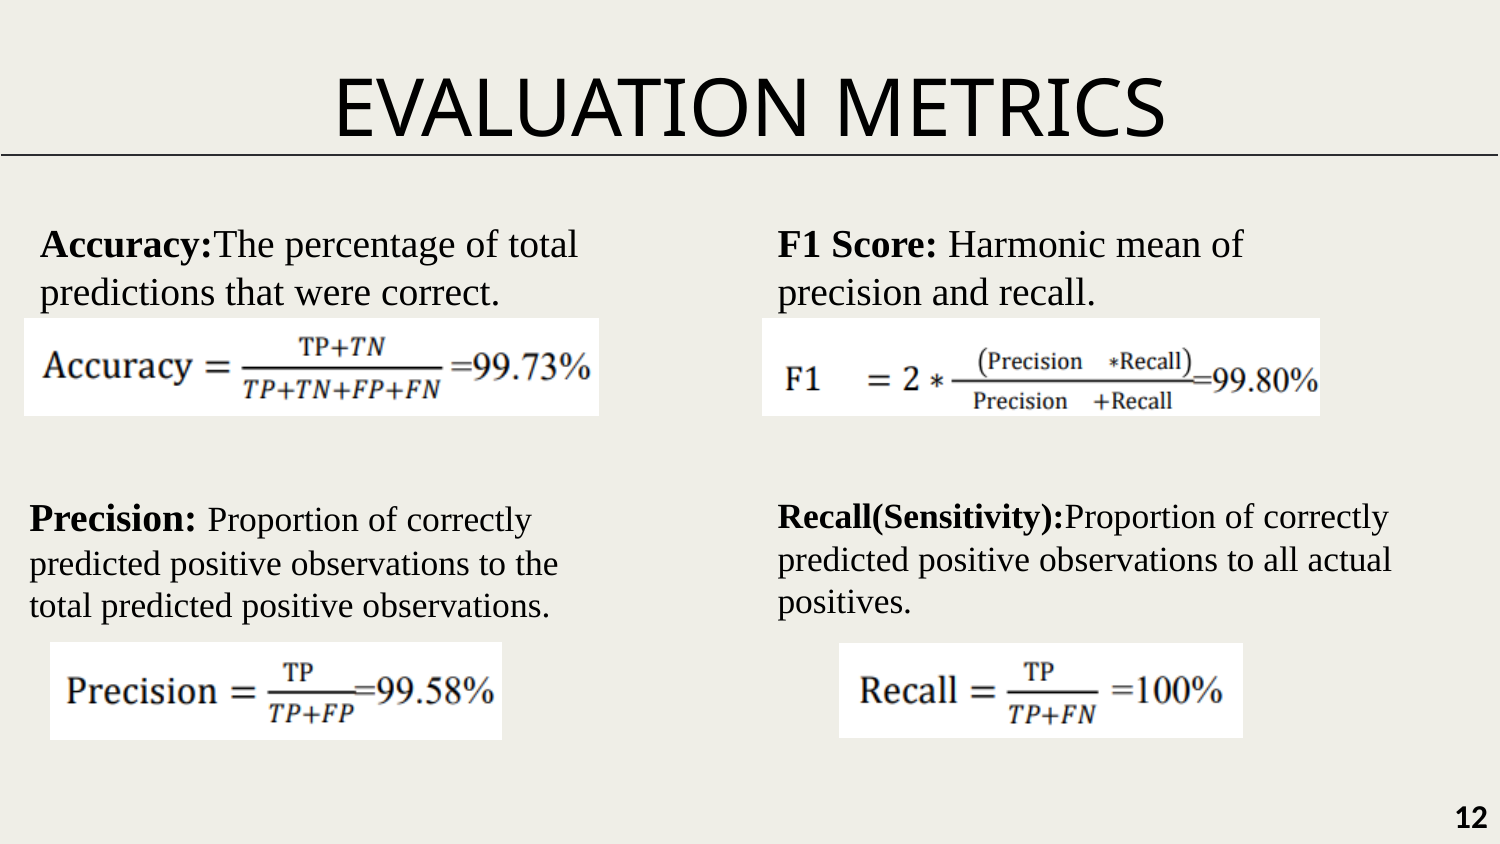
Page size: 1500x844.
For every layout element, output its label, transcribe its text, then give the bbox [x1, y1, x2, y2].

picture [49, 642, 502, 740]
text_box EVALUATION METRICS [0, 41, 1500, 151]
text_box Recall(Sensitivity):Proportion of correctly predicted positive observations to all actual positives. [762, 477, 1436, 569]
text_box 12 [1439, 779, 1500, 844]
text_box Accuracy:The percentage of total predictions that were correct. [24, 202, 599, 294]
picture [24, 318, 599, 416]
text_box Precision: Proportion of correctly predicted positive observations to the total predicted positive observations. [14, 477, 635, 568]
picture [762, 318, 1321, 416]
text_box F1 Score: Harmonic mean of precision and recall. [762, 202, 1336, 294]
picture [838, 643, 1243, 738]
